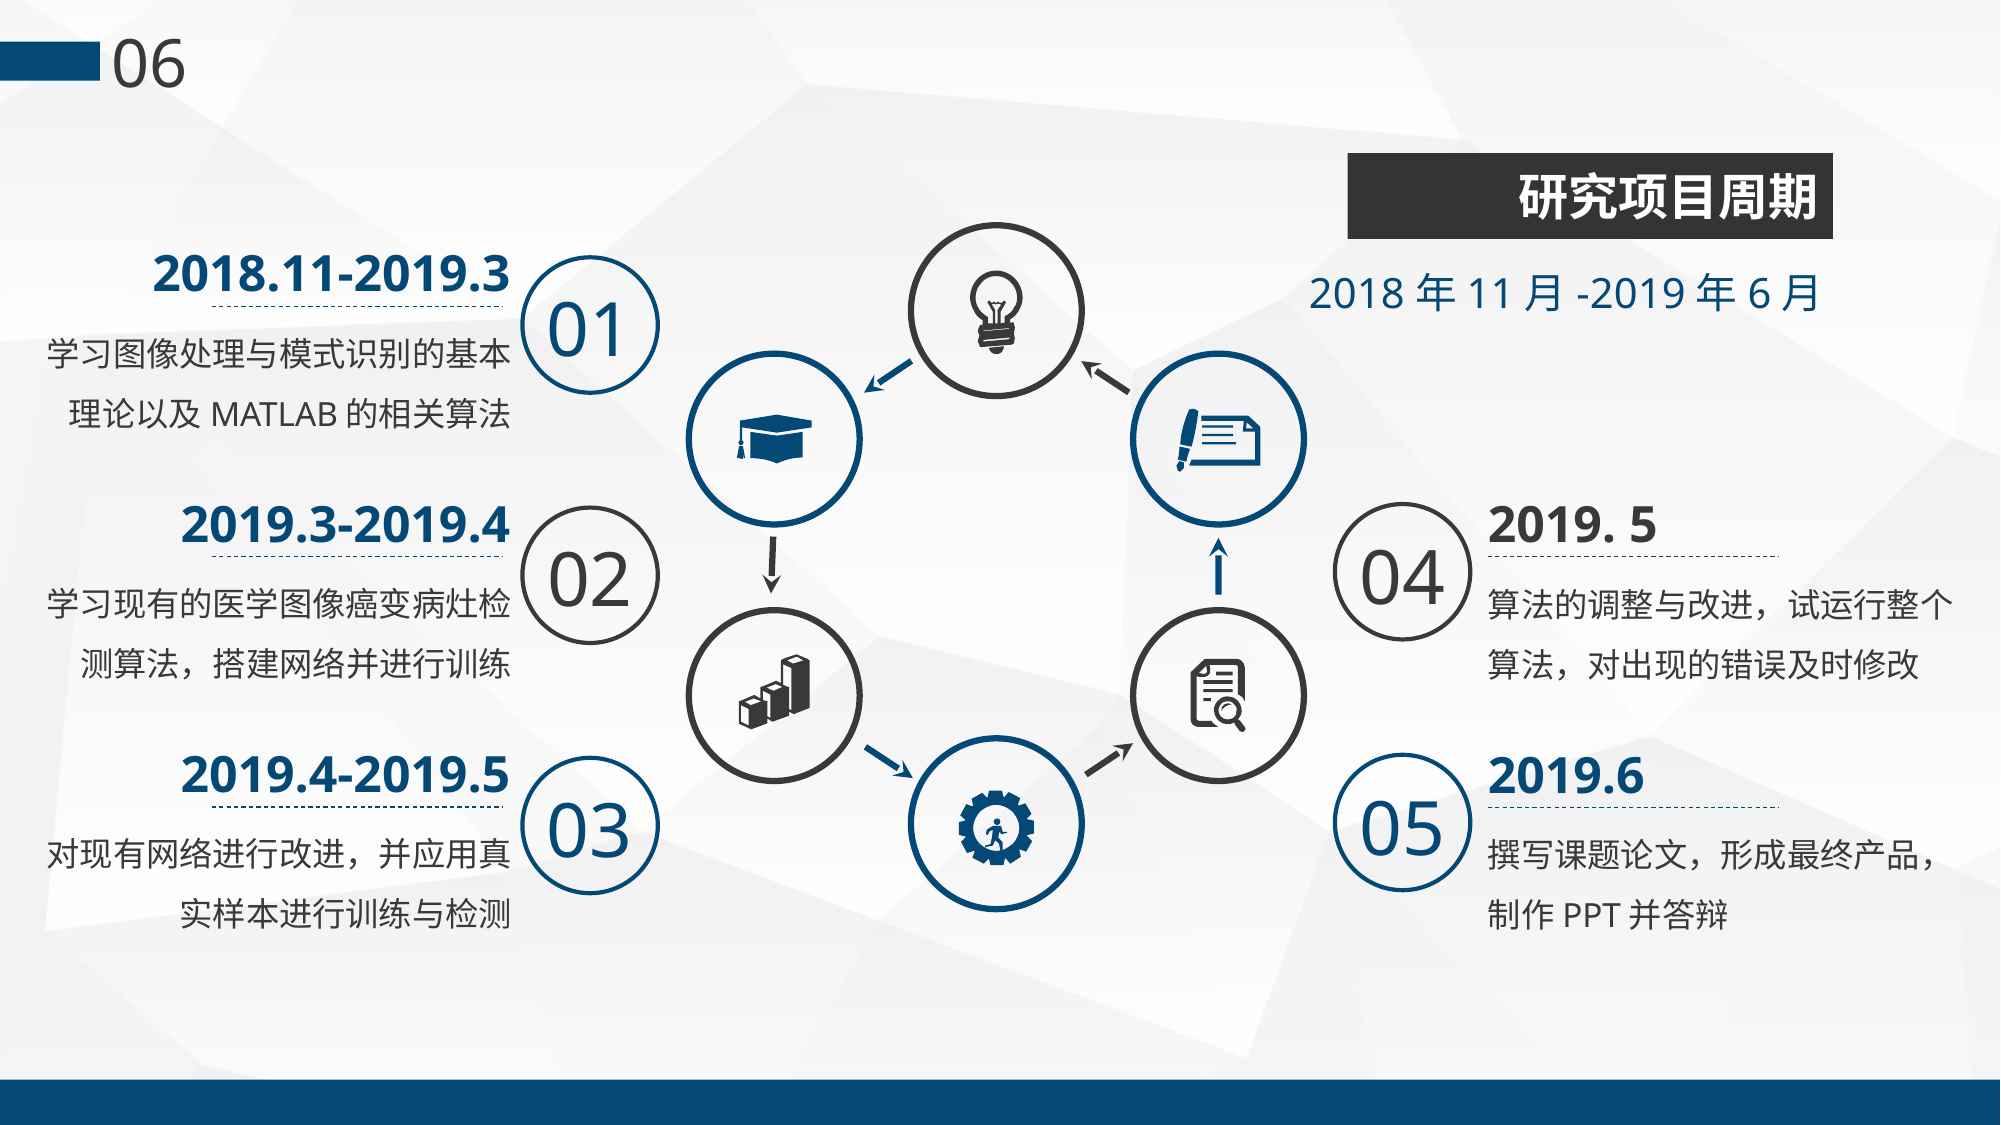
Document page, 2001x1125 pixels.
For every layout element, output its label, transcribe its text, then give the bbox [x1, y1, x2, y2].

text_box [0, 1079, 2000, 1125]
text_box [1235, 610, 1304, 781]
text_box [0, 41, 90, 82]
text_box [1235, 353, 1304, 525]
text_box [688, 353, 756, 525]
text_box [13, 484, 713, 685]
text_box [688, 610, 756, 781]
picture [0, 0, 2001, 1125]
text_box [1279, 484, 1986, 686]
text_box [1347, 153, 1833, 239]
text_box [13, 234, 713, 435]
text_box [13, 735, 713, 935]
text_box 06 [90, 13, 210, 109]
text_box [1279, 735, 1986, 936]
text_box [910, 787, 1082, 910]
text_box 2018年11月-2019年6月 [1227, 234, 1838, 325]
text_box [910, 225, 1082, 397]
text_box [756, 353, 1235, 787]
